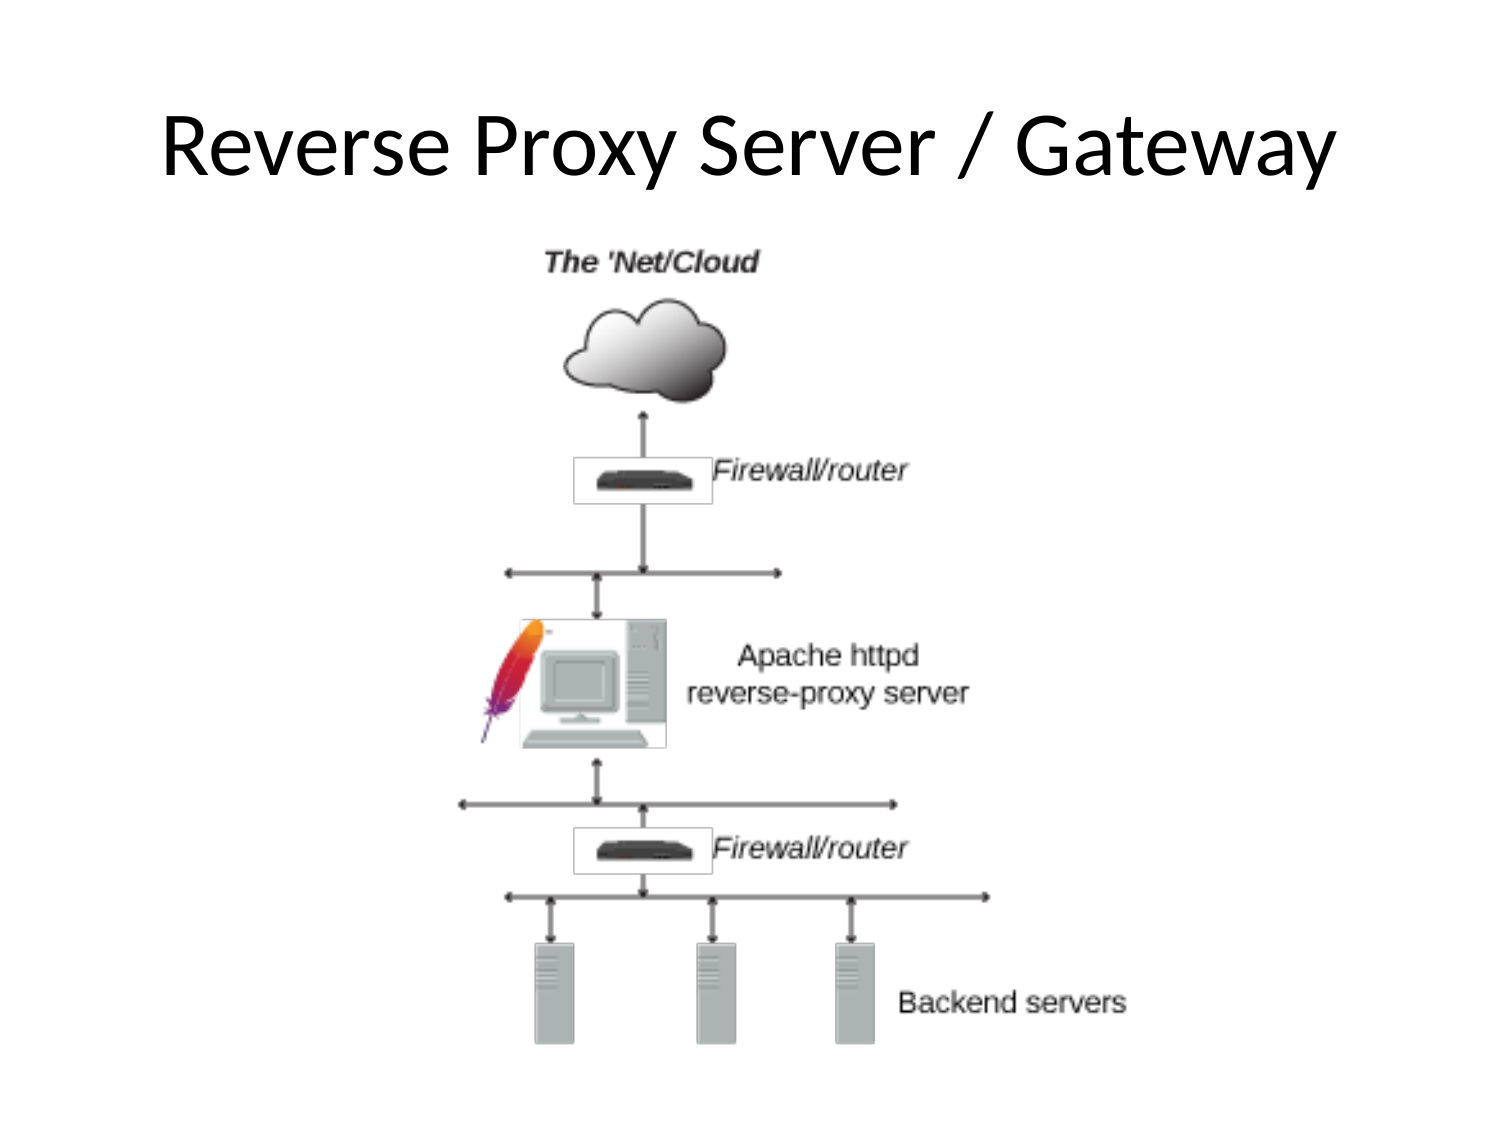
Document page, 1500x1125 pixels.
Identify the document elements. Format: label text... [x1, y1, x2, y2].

title Reverse Proxy Server / Gateway [75, 45, 1425, 233]
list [387, 227, 1151, 1083]
